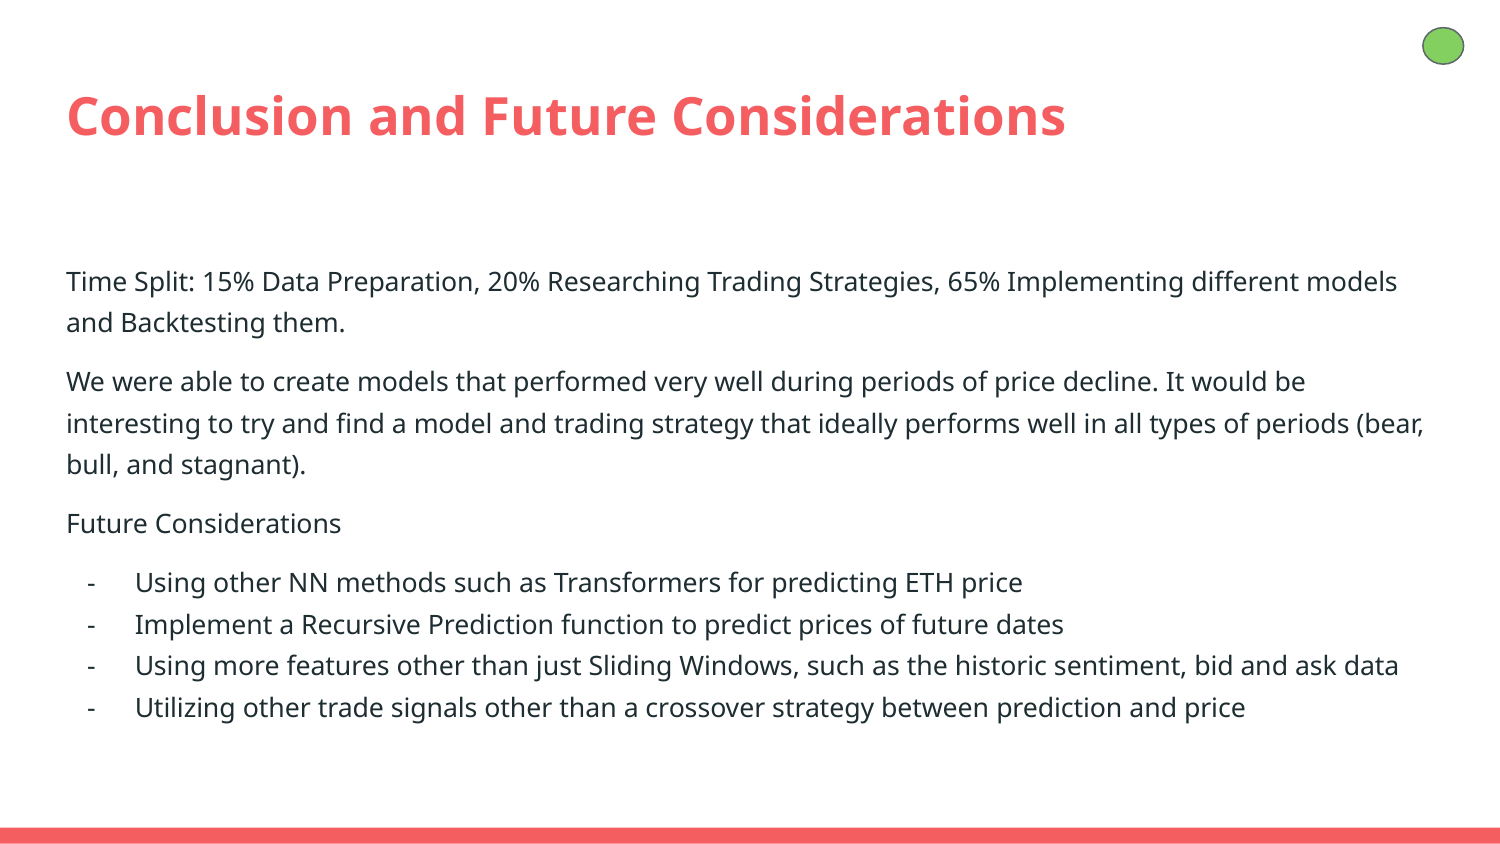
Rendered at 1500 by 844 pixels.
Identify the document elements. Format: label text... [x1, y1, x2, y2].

title Conclusion and Future Considerations [51, 64, 1449, 167]
text_box [1422, 27, 1464, 65]
list Time Split: 15% Data Preparation, 20% Researching Trading Strategies, 65% Implementing different models and Backtesting them. We were able to create models that performed very well during periods of price decline. It would be interesting to try and find a model and trading strategy that ideally performs well in all types of periods (bear, bull, and stagnant). Future Considerations Using other NN methods such as Transformers for predicting ETH price Implement a Recursive Prediction function to predict prices of future dates Using more features other than just Sliding Windows, such as the historic sentiment, bid and ask data Utilizing other trade signals other than a crossover strategy between prediction and price [51, 189, 1449, 750]
